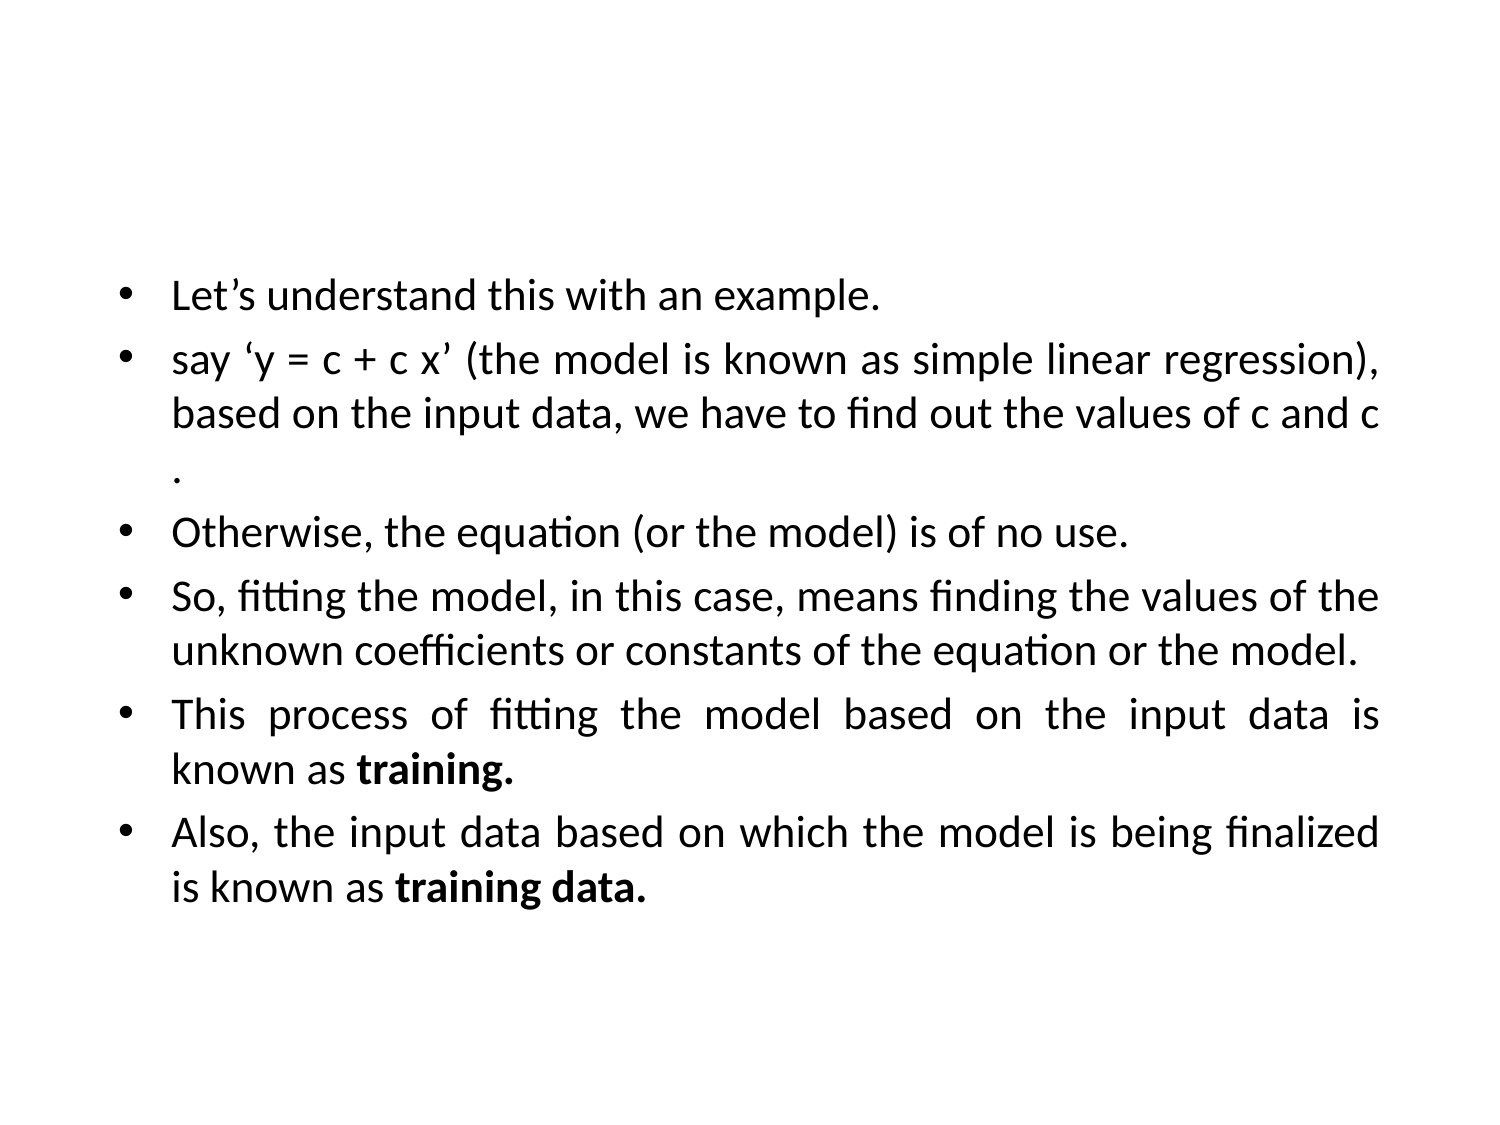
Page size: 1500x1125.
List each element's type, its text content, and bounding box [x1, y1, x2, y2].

list Let’s understand this with an example. say ‘y = c + c x’ (the model is known as simple linear regression), based on the input data, we have to find out the values of c and c . Otherwise, the equation (or the model) is of no use. So, fitting the model, in this case, means finding the values of the unknown coefficients or constants of the equation or the model. This process of fitting the model based on the input data is known as training. Also, the input data based on which the model is being finalized is known as training data. [103, 257, 1397, 972]
